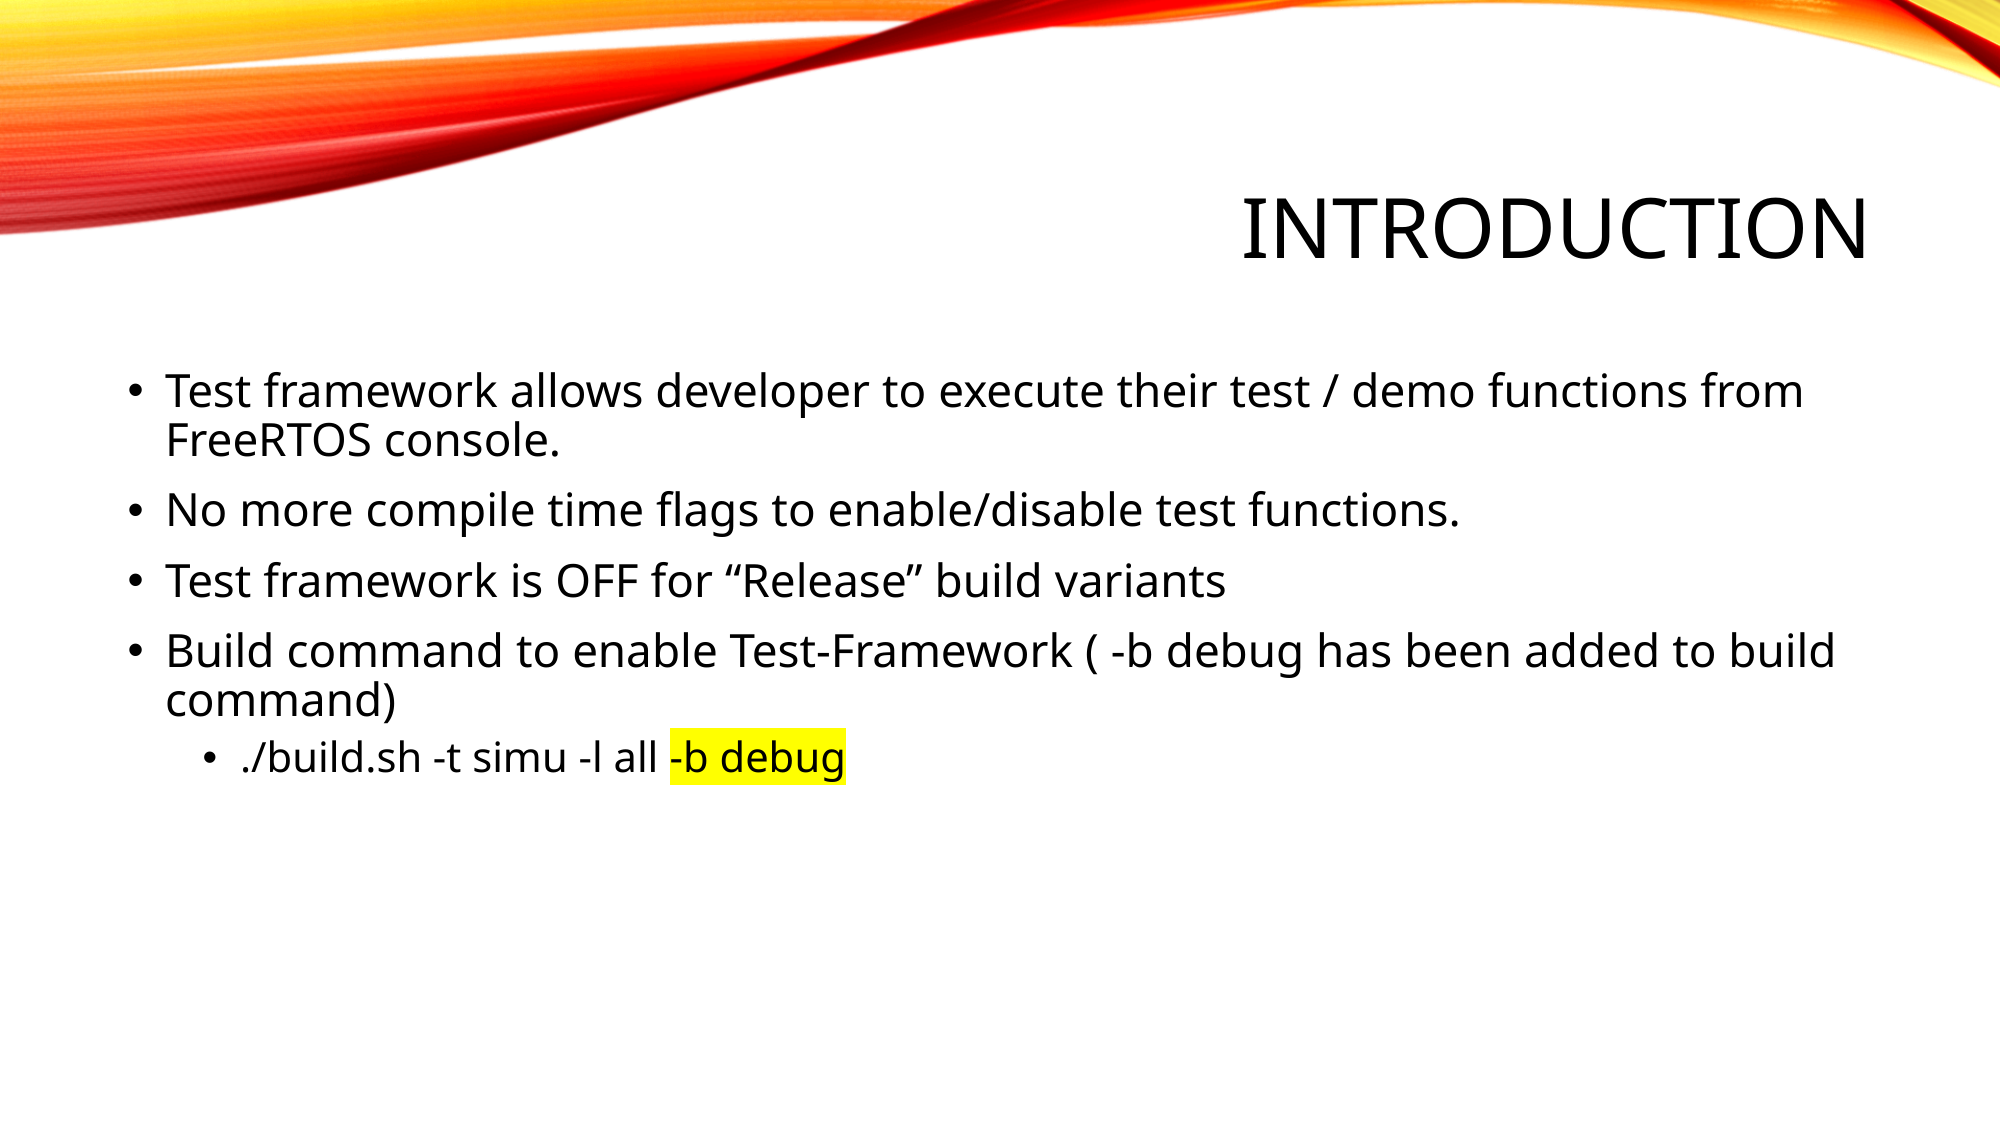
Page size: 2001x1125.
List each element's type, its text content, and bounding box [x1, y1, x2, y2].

picture [0, 0, 2000, 237]
title Introduction [474, 125, 1888, 338]
list Test framework allows developer to execute their test / demo functions from FreeRTOS console. No more compile time flags to enable/disable test functions. Test framework is OFF for “Release” build variants Build command to enable Test-Framework ( -b debug has been added to build command) ./build.sh -t simu -l all -b debug [112, 360, 1888, 1021]
